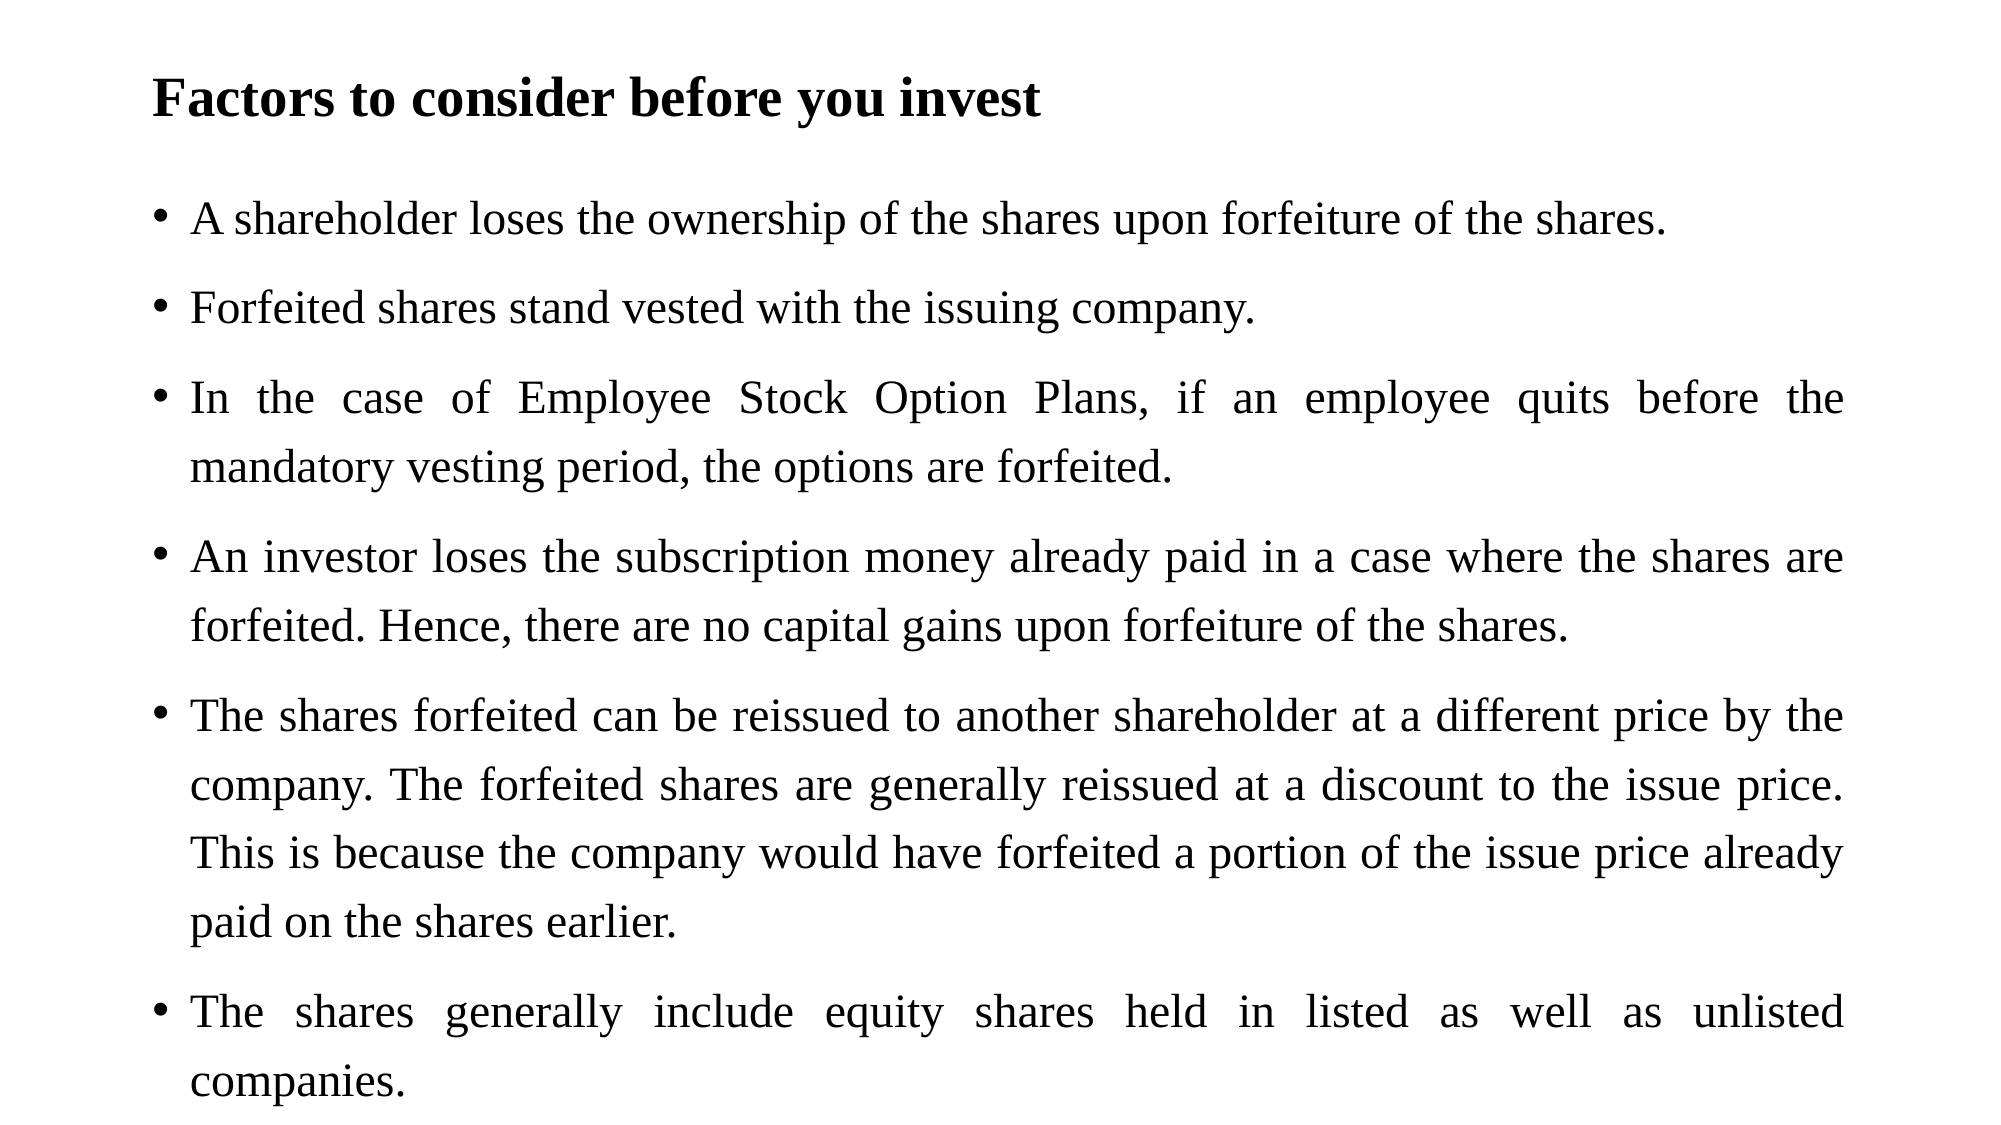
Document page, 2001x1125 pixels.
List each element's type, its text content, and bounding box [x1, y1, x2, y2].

title Factors to consider before you invest [137, 59, 1863, 137]
list A shareholder loses the ownership of the shares upon forfeiture of the shares. Forfeited shares stand vested with the issuing company. In the case of Employee Stock Option Plans, if an employee quits before the mandatory vesting period, the options are forfeited. An investor loses the subscription money already paid in a case where the shares are forfeited. Hence, there are no capital gains upon forfeiture of the shares. The shares forfeited can be reissued to another shareholder at a different price by the company. The forfeited shares are generally reissued at a discount to the issue price. This is because the company would have forfeited a portion of the issue price already paid on the shares earlier. The shares generally include equity shares held in listed as well as unlisted companies. [137, 167, 1863, 1014]
